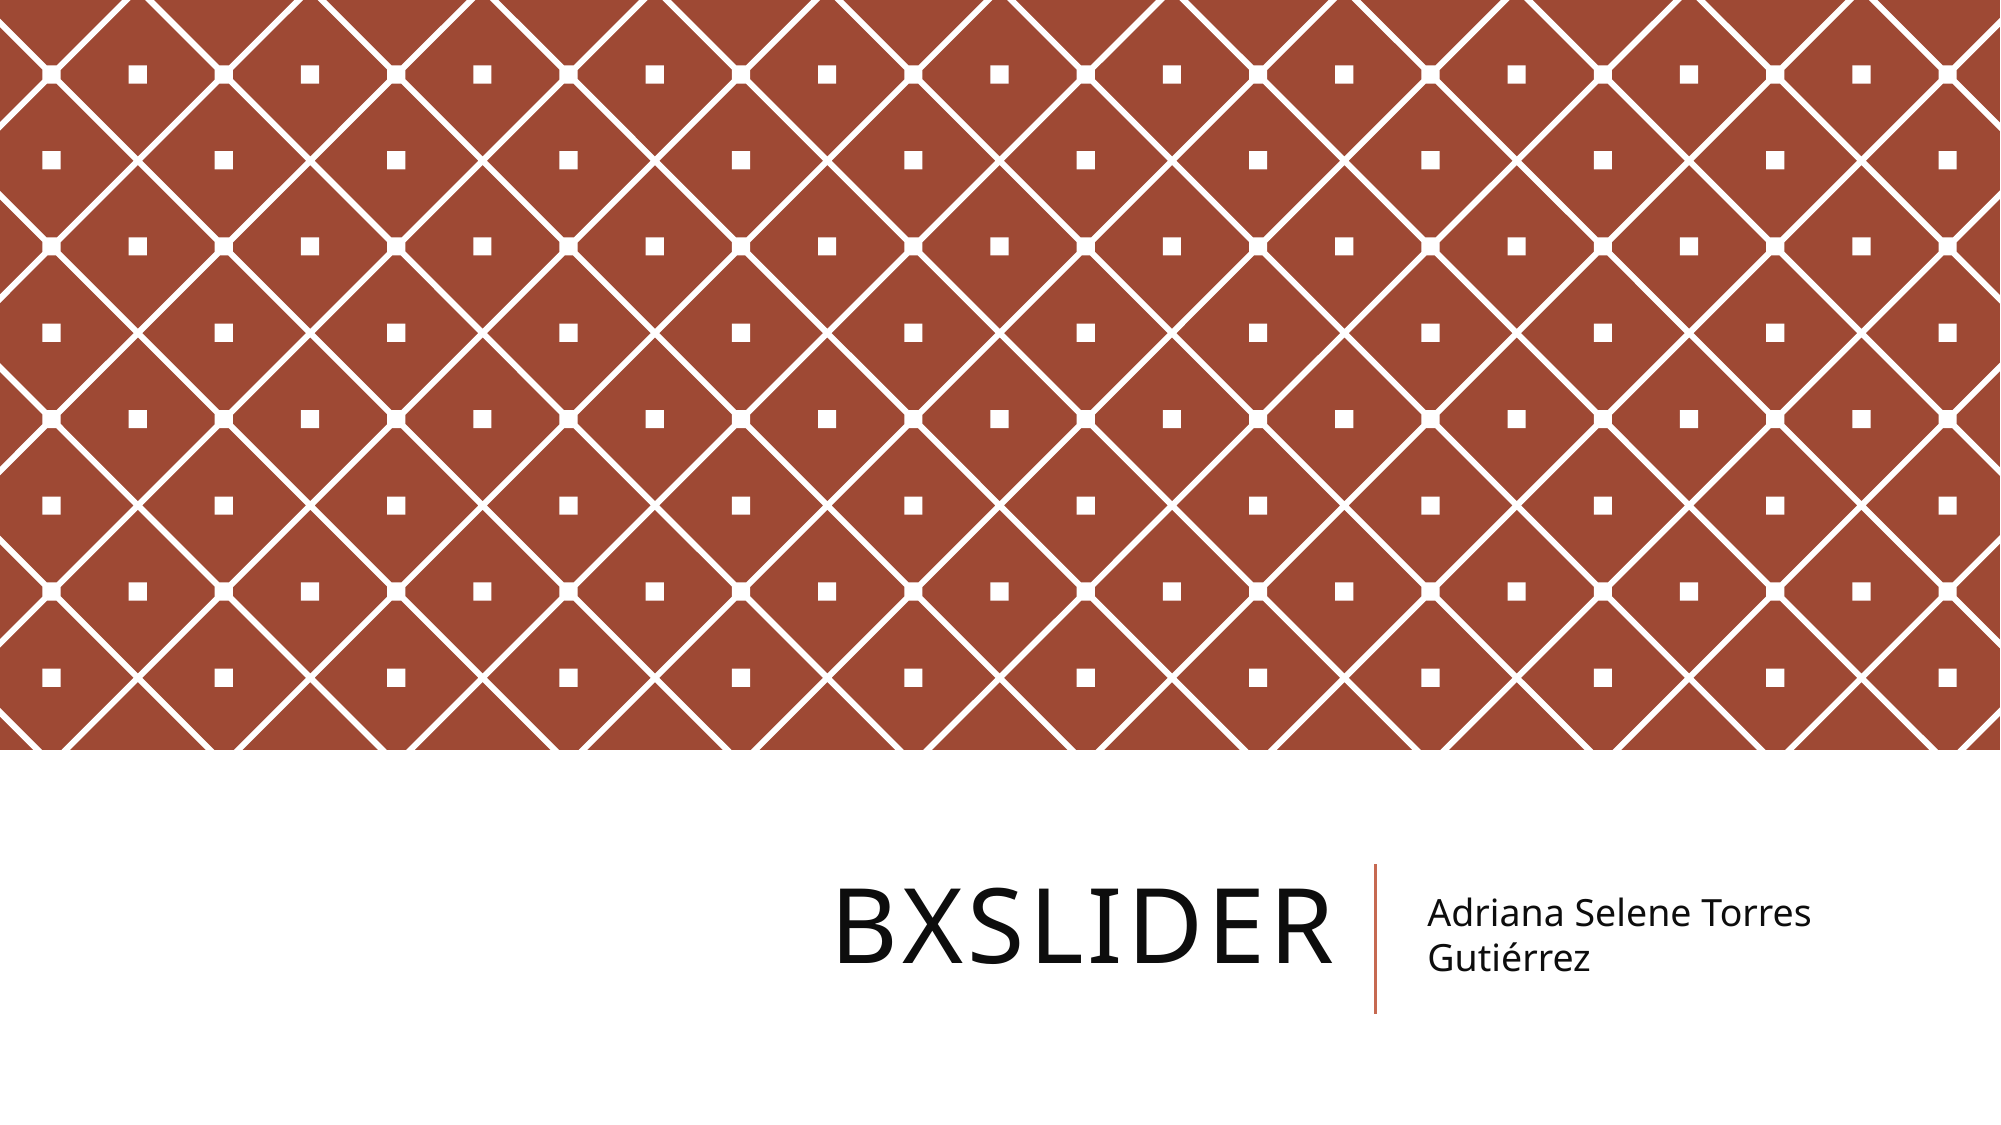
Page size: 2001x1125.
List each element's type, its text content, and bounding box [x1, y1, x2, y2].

subtitle Adriana Selene Torres Gutiérrez [1412, 813, 1938, 1054]
title bxslider [75, 813, 1350, 1054]
